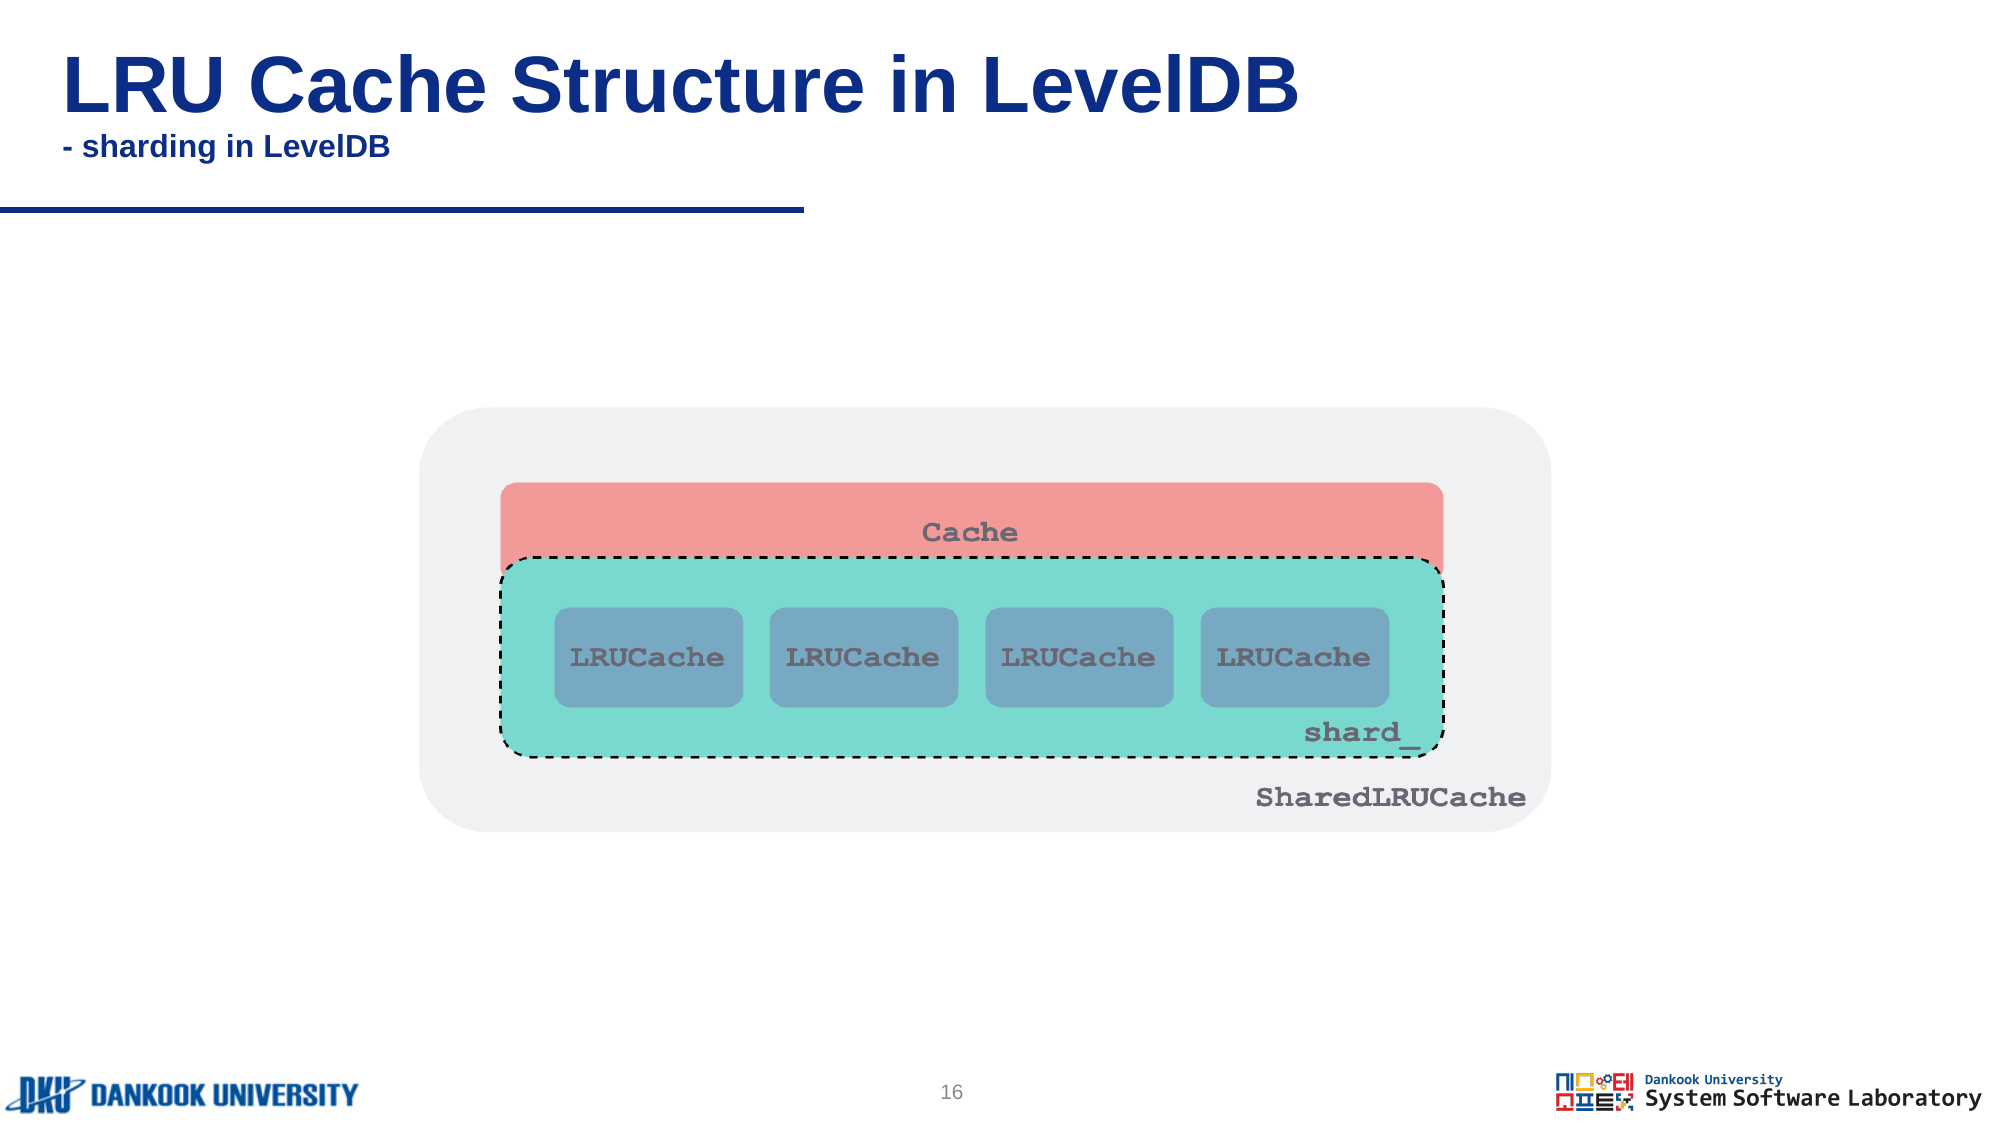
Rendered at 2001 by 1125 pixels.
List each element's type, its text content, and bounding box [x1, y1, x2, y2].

slide_number 16 [726, 1067, 1177, 1116]
picture [1548, 1064, 2001, 1125]
picture [418, 406, 1552, 833]
picture [5, 1076, 359, 1114]
title LRU Cache Structure in LevelDB - sharding in LevelDB [47, 36, 1504, 173]
